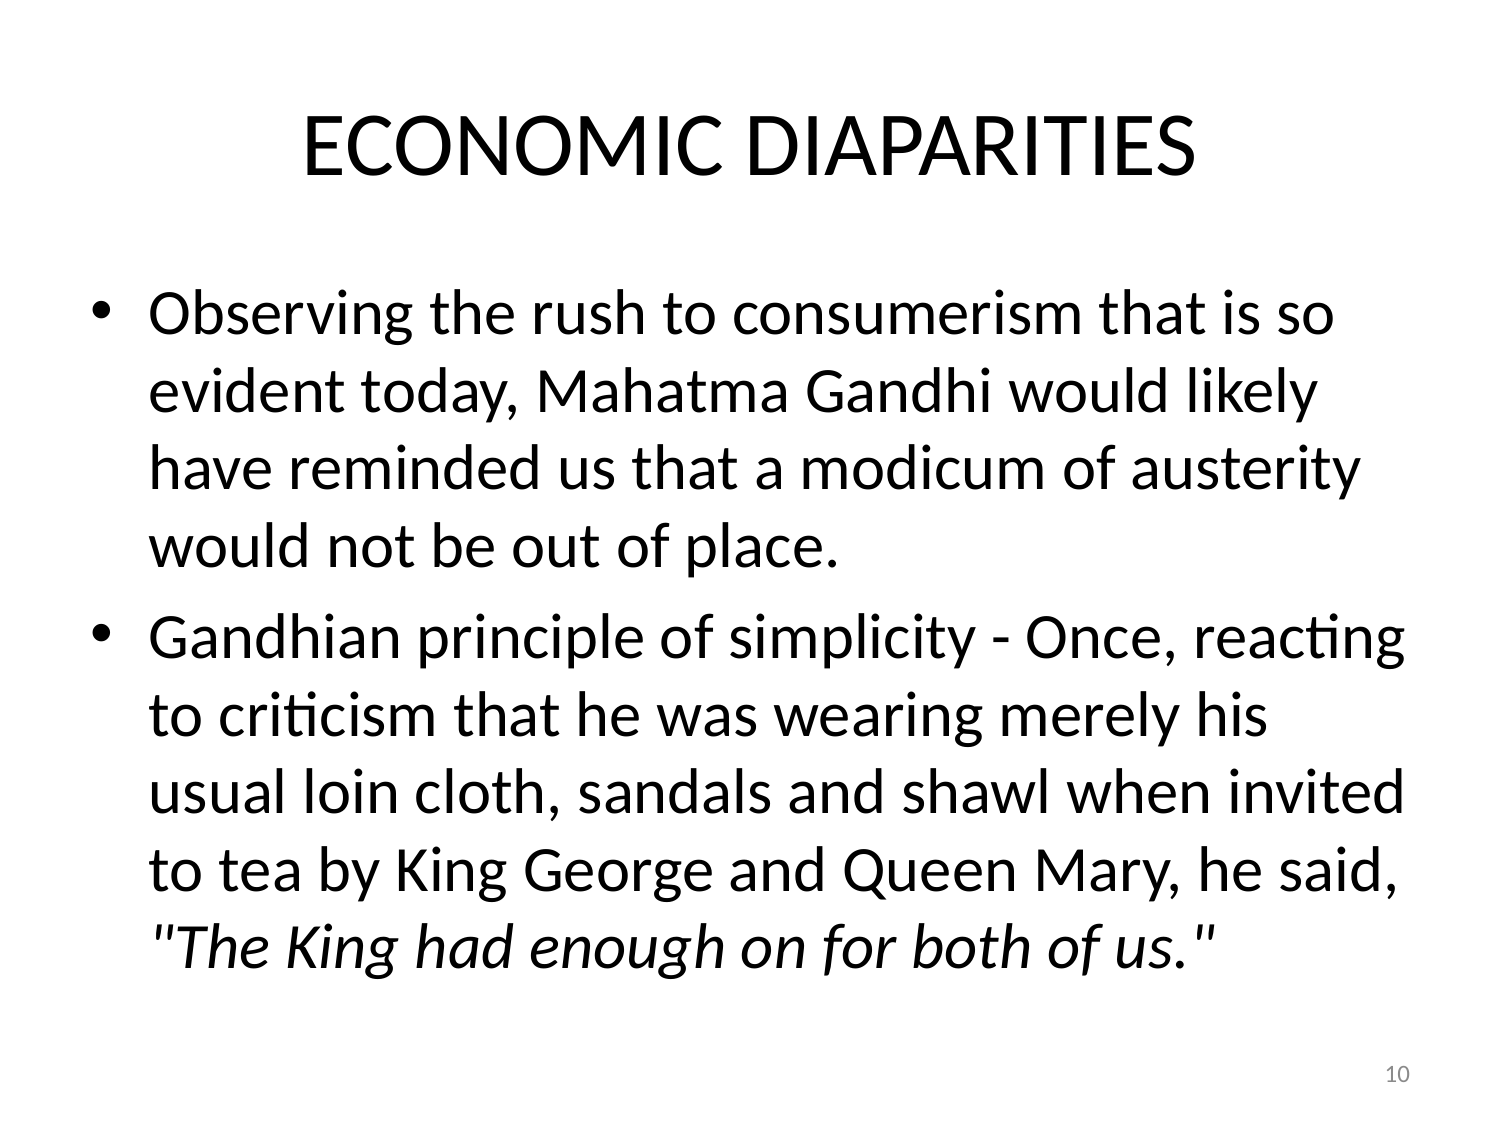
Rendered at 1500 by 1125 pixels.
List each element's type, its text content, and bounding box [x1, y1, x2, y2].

title ECONOMIC DIAPARITIES [75, 45, 1425, 233]
list Observing the rush to consumerism that is so evident today, Mahatma Gandhi would likely have reminded us that a modicum of austerity would not be out of place. Gandhian principle of simplicity - Once, reacting to criticism that he was wearing merely his usual loin cloth, sandals and shawl when invited to tea by King George and Queen Mary, he said, "The King had enough on for both of us." [75, 262, 1425, 1005]
slide_number 10 [1074, 1042, 1425, 1103]
